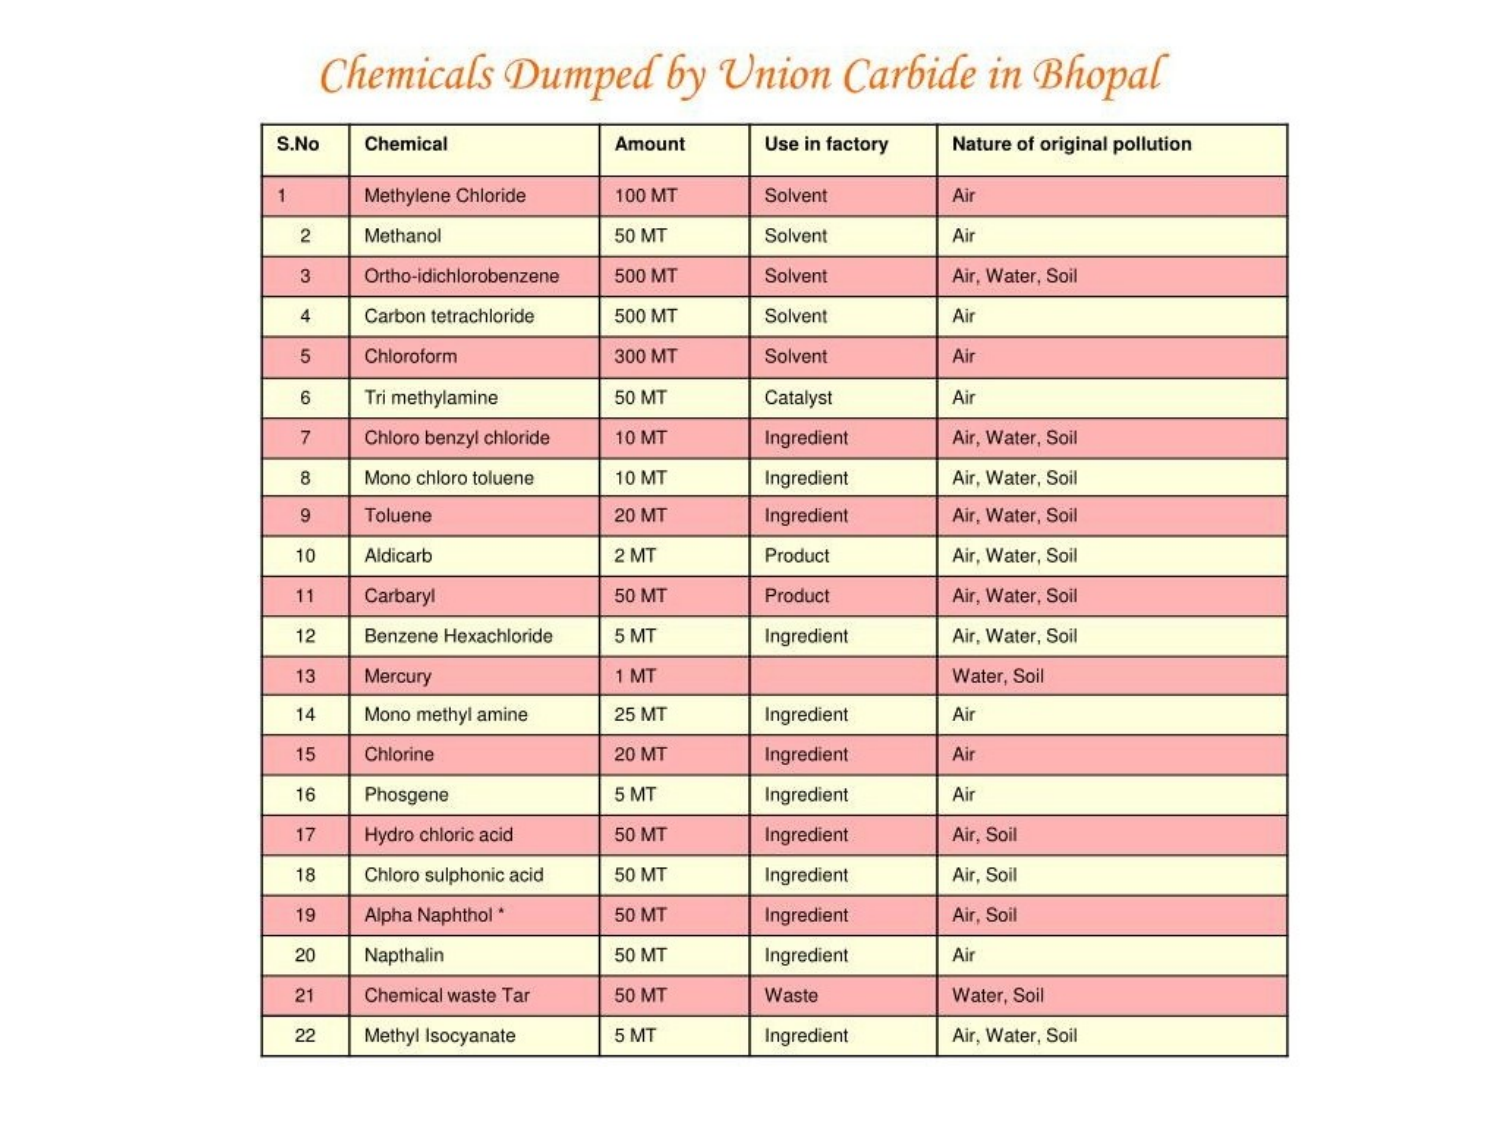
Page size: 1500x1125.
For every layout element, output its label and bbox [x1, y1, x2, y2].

picture [255, 34, 1302, 1067]
